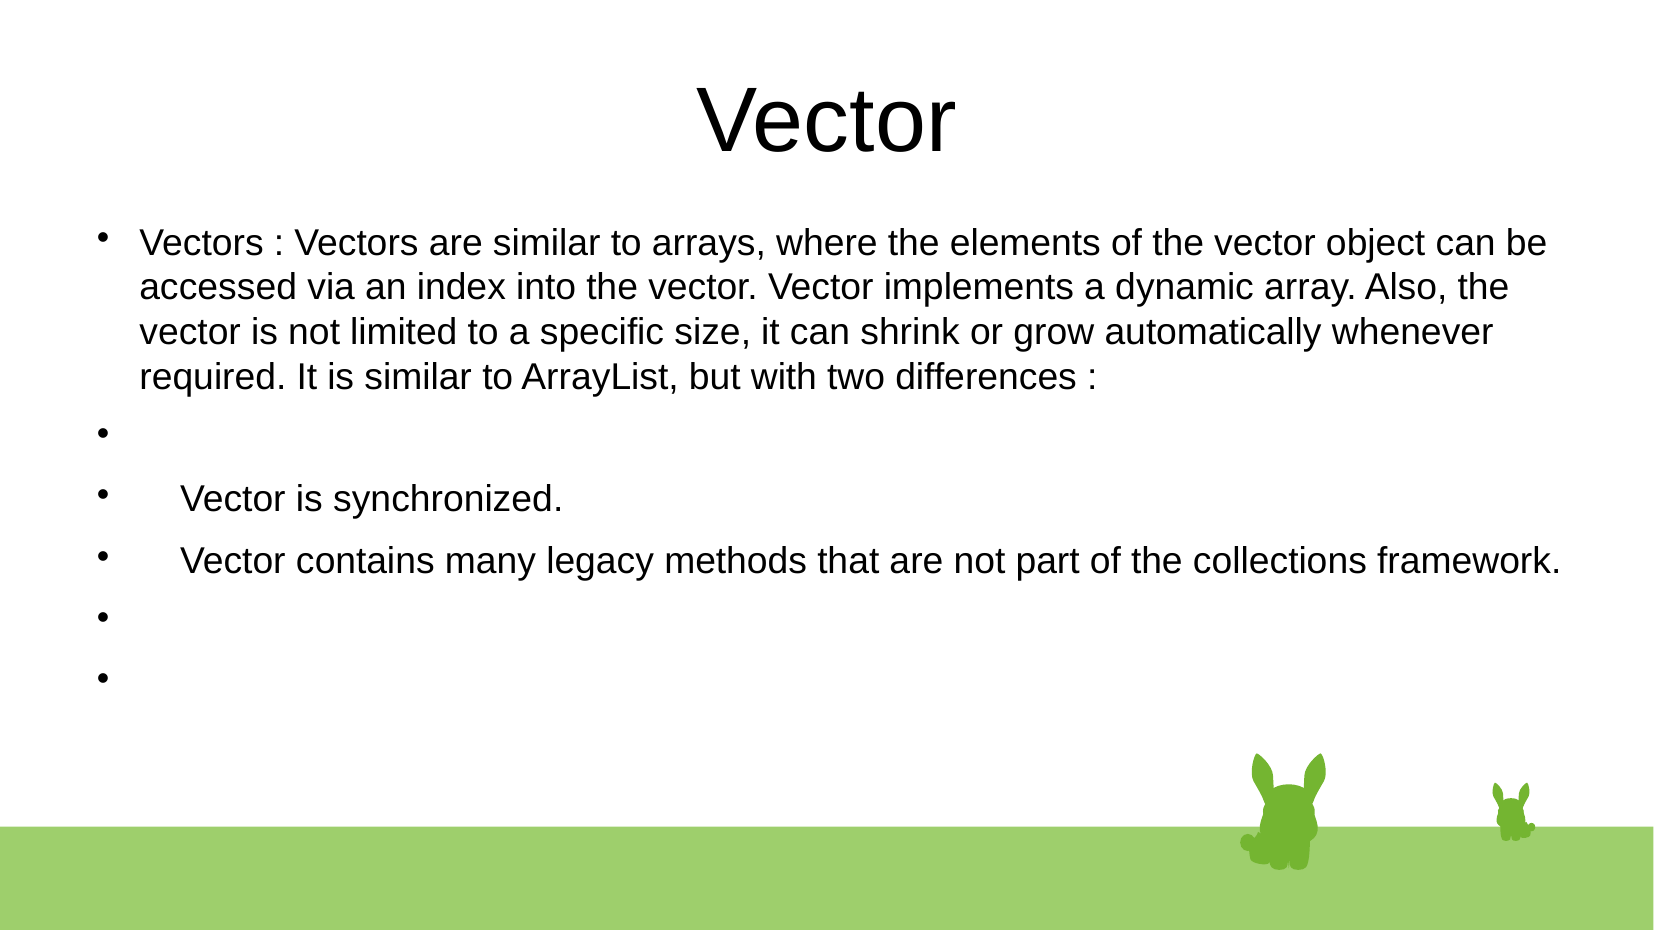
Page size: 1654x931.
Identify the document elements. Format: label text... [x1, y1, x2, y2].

list Vectors : Vectors are similar to arrays, where the elements of the vector object can be accessed via an index into the vector. Vector implements a dynamic array. Also, the vector is not limited to a specific size, it can shrink or grow automatically whenever required. It is similar to ArrayList, but with two differences : Vector is synchronized. Vector contains many legacy methods that are not part of the collections framework. [82, 217, 1571, 758]
title Vector [82, 37, 1571, 193]
